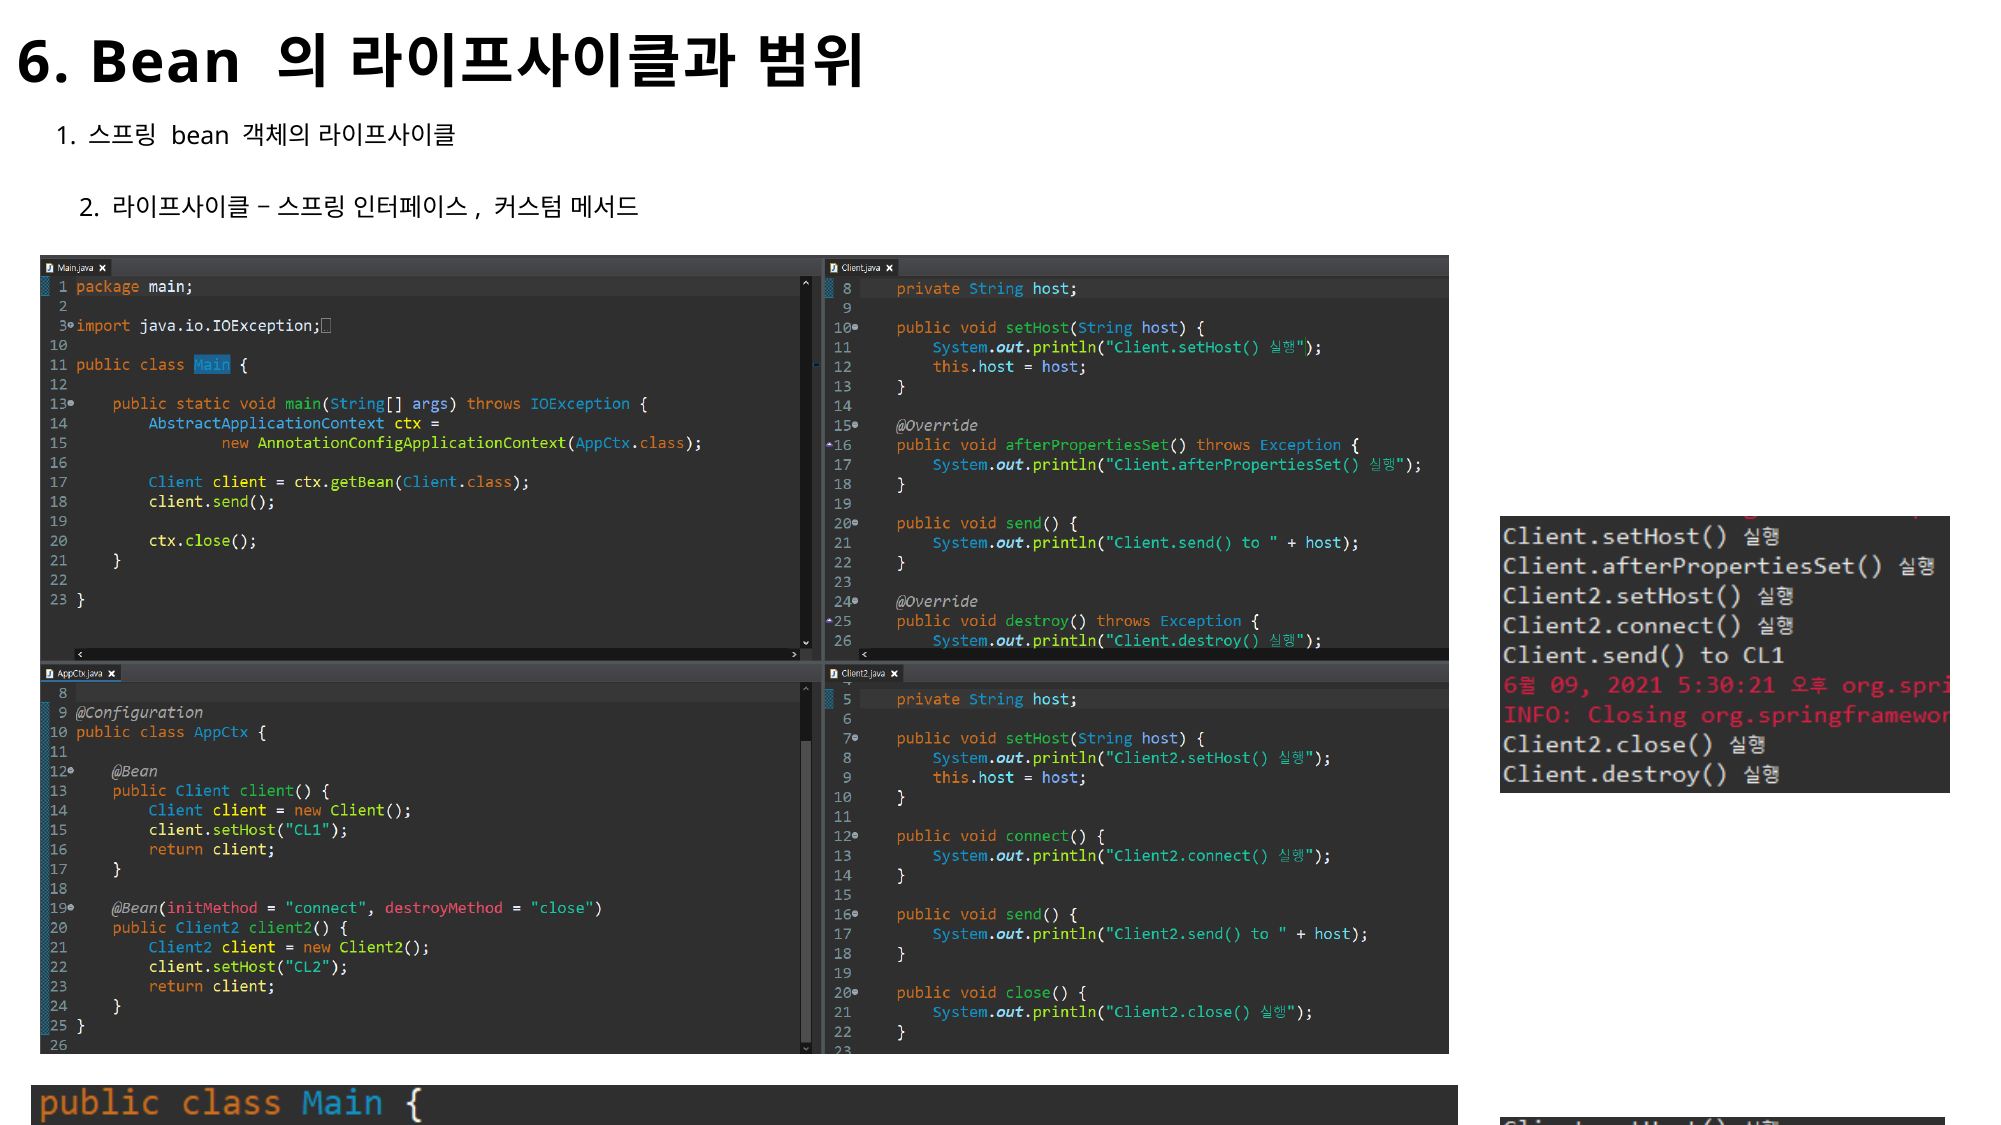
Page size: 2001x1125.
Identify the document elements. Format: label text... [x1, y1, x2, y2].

text_box 1. 스프링 bean 객체의 라이프사이클 [40, 112, 1976, 158]
picture [1500, 516, 1950, 793]
picture [30, 1085, 1458, 1125]
picture [40, 255, 1449, 1054]
text_box 2. 라이프사이클 – 스프링 인터페이스, 커스텀 메서드 [64, 183, 1564, 229]
picture [1500, 1117, 1945, 1125]
title 6. Bean 의 라이프사이클과 범위 [0, 0, 2000, 113]
